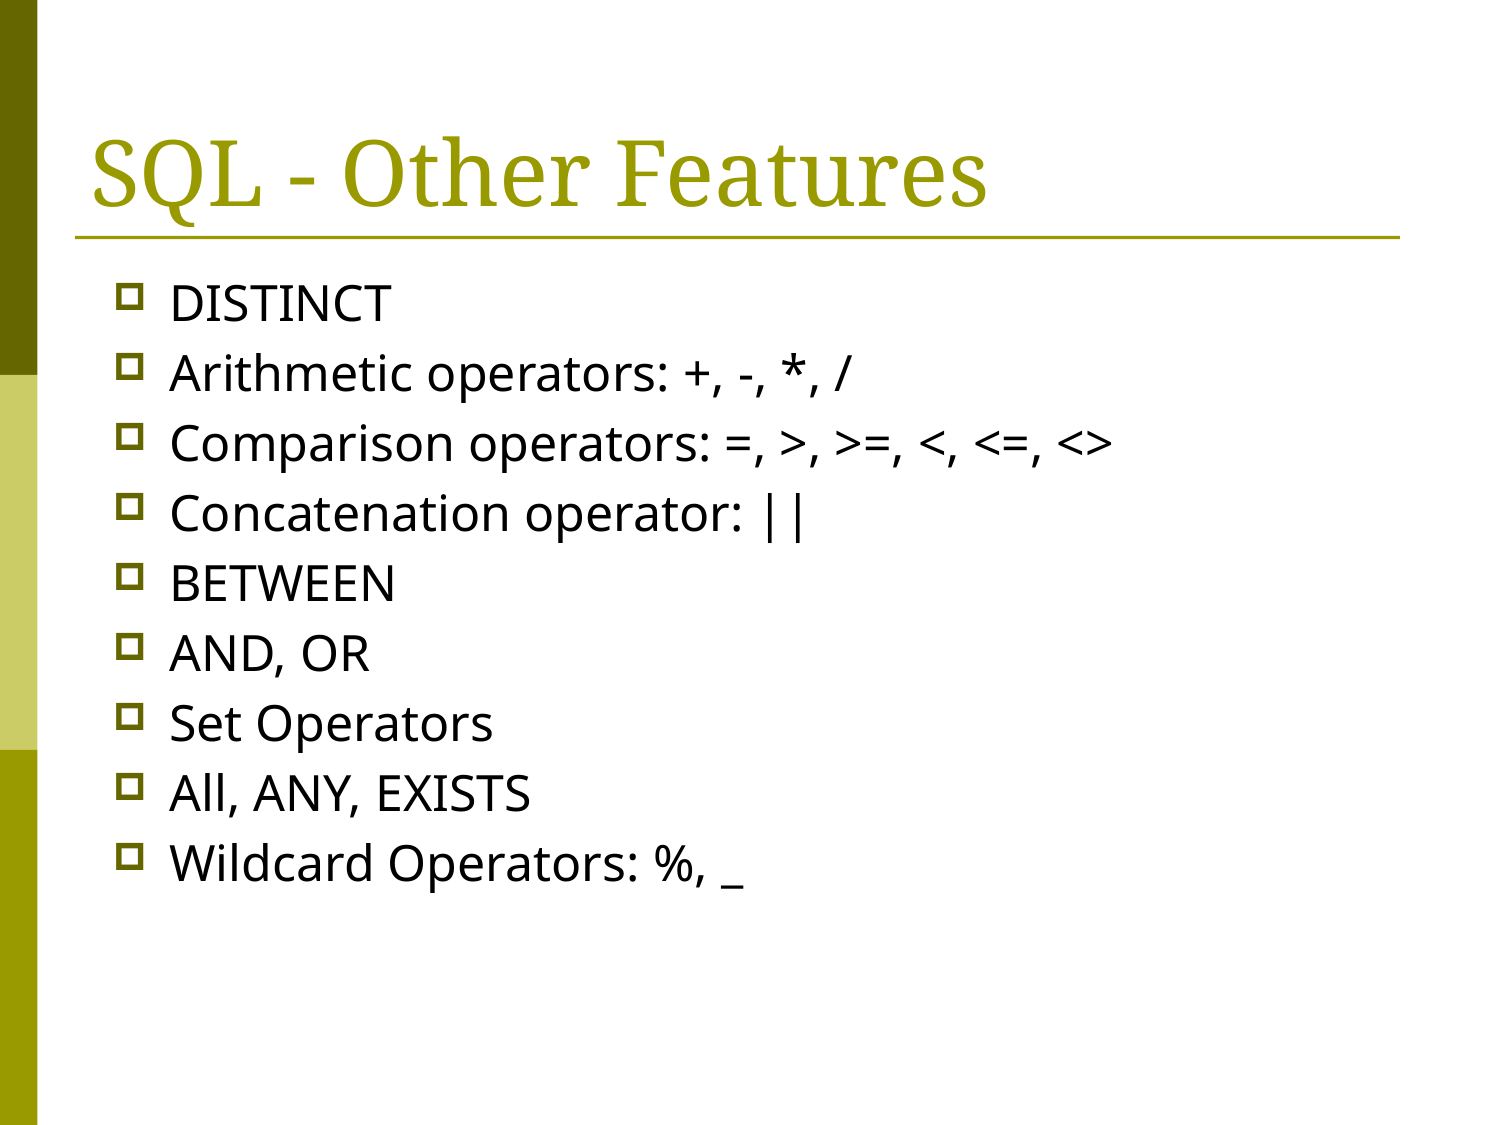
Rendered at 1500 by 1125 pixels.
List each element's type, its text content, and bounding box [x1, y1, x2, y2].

title SQL - Other Features [74, 45, 1426, 233]
list DISTINCT Arithmetic operators: +, -, *, / Comparison operators: =, >, >=, <, <=, <> Concatenation operator: || BETWEEN AND, OR Set Operators All, ANY, EXISTS Wildcard Operators: %, _ [97, 263, 1420, 1001]
